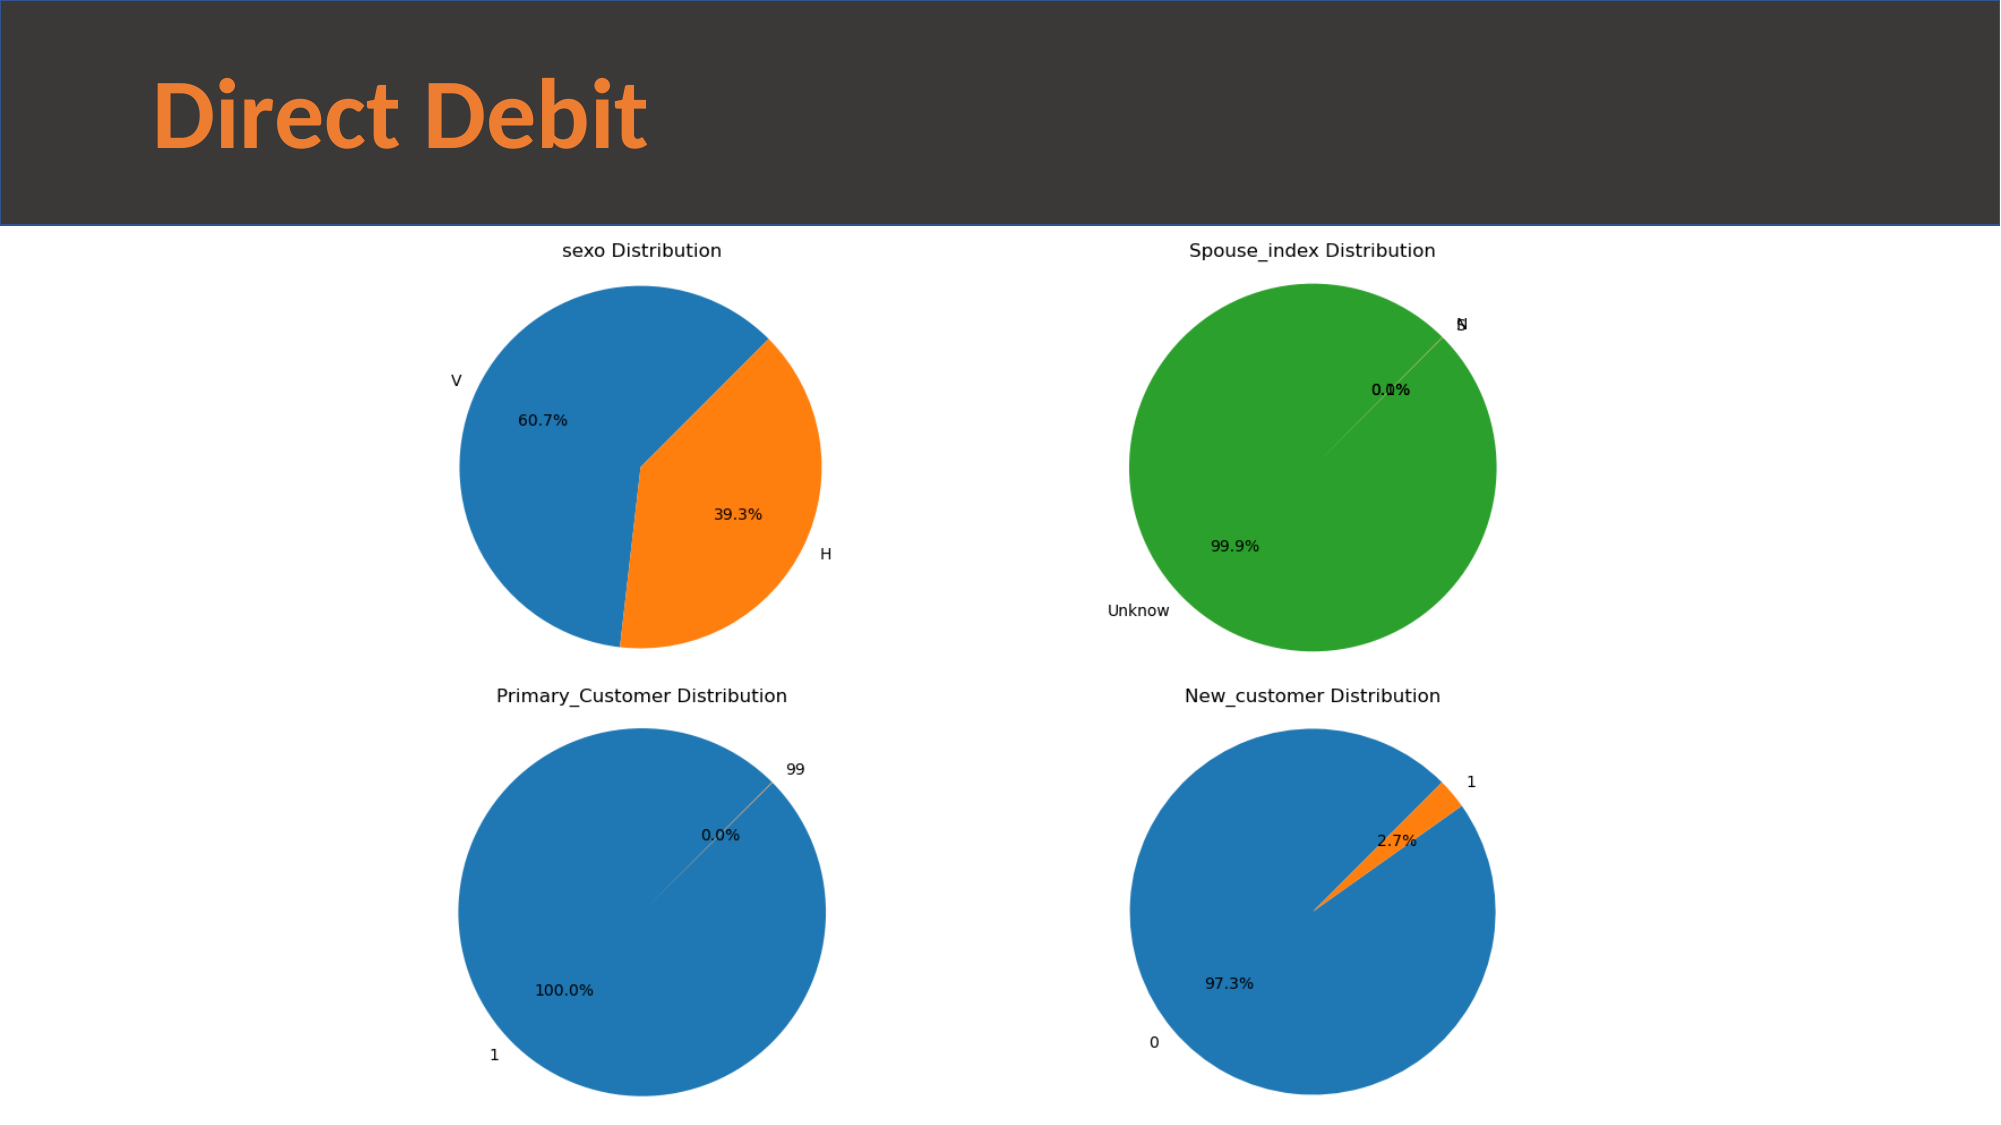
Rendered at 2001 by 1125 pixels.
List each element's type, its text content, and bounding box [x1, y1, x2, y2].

text_box [0, 0, 2000, 226]
title Direct Debit [137, 7, 1863, 225]
picture [304, 232, 1650, 1125]
